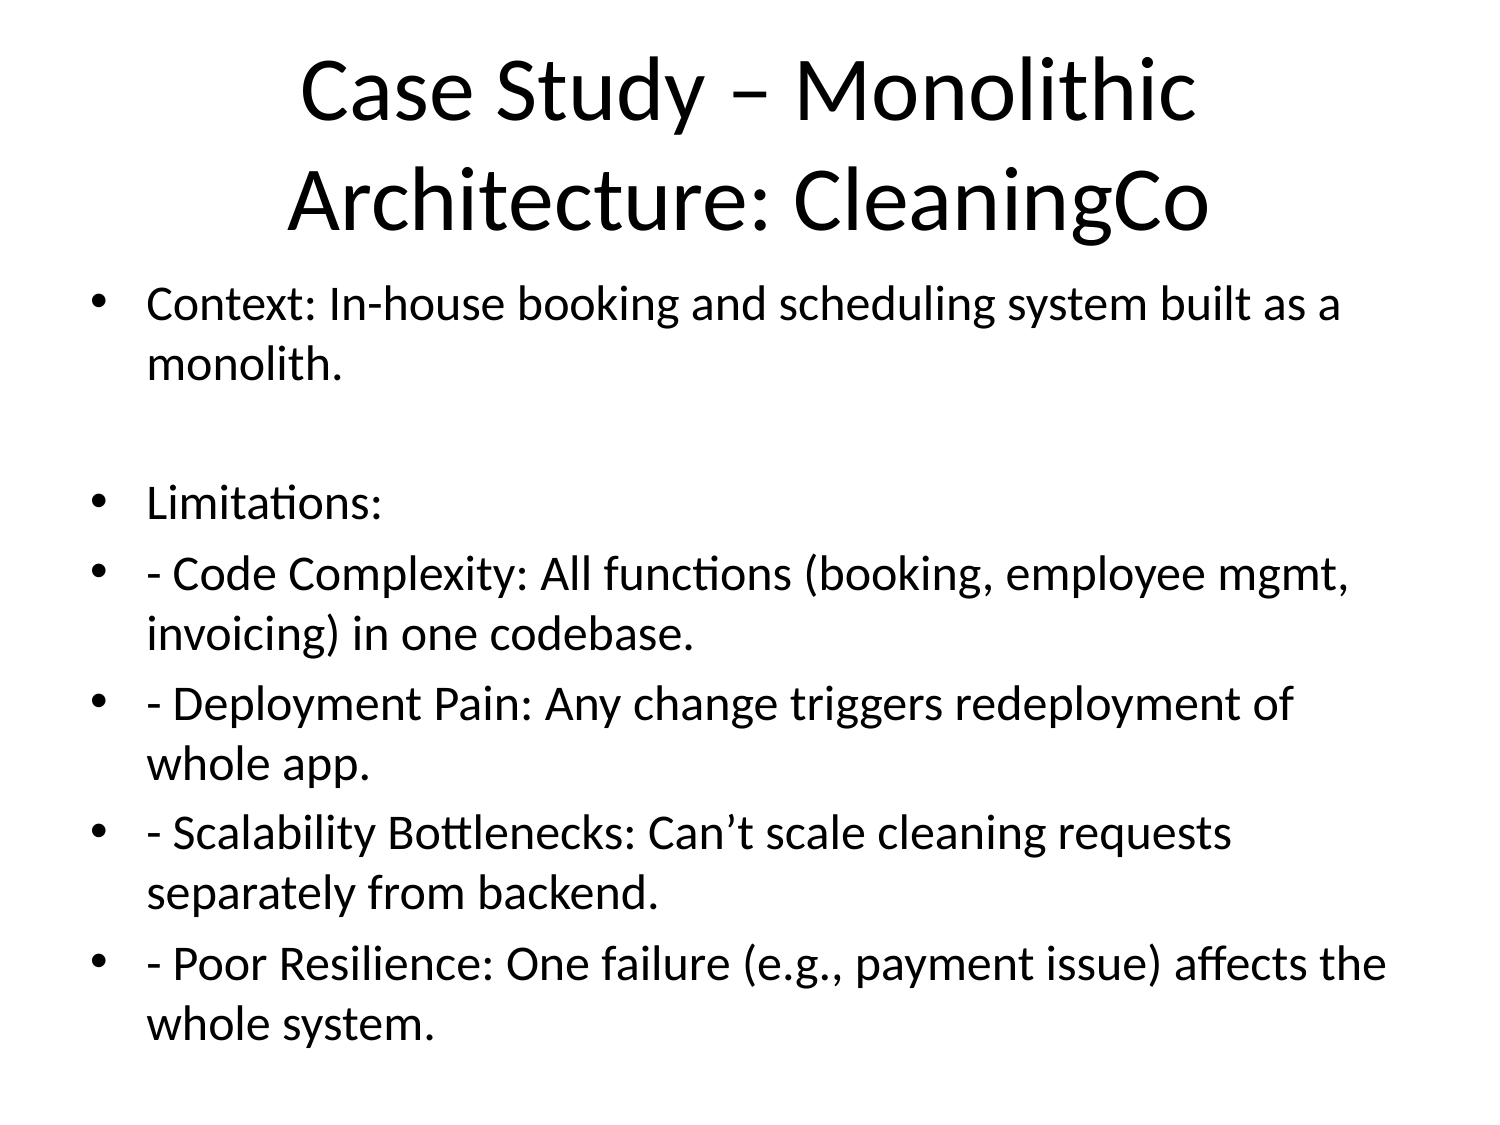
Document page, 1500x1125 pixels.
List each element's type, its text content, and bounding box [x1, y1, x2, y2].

list Context: In-house booking and scheduling system built as a monolith. Limitations: - Code Complexity: All functions (booking, employee mgmt, invoicing) in one codebase. - Deployment Pain: Any change triggers redeployment of whole app. - Scalability Bottlenecks: Can’t scale cleaning requests separately from backend. - Poor Resilience: One failure (e.g., payment issue) affects the whole system. [75, 262, 1425, 1005]
title Case Study – Monolithic Architecture: CleaningCo [75, 45, 1425, 233]
